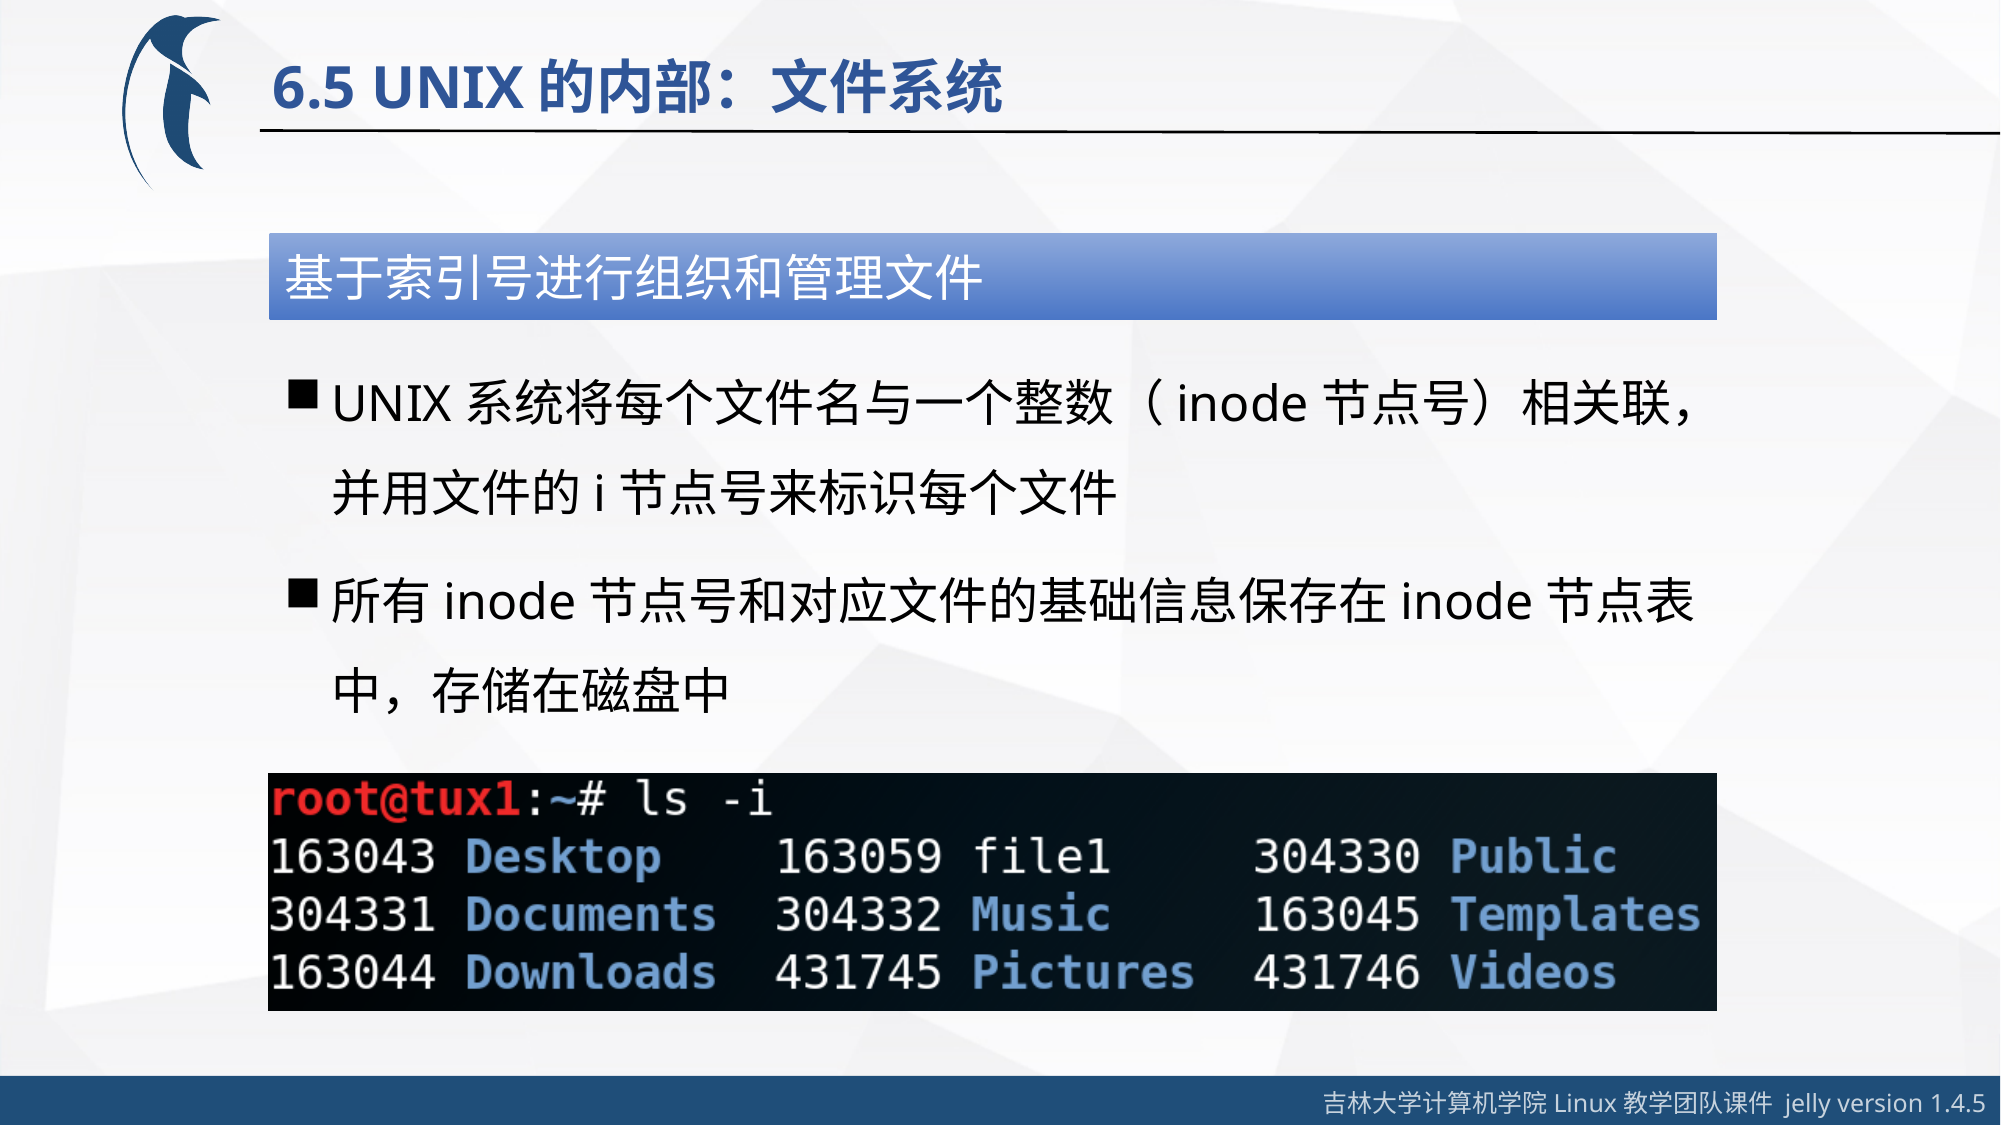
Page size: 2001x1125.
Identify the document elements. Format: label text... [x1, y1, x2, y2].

text_box UNIX系统将每个文件名与一个整数（inode节点号）相关联，并用文件的i节点号来标识每个文件 [269, 333, 1717, 529]
text_box 所有inode节点号和对应文件的基础信息保存在inode节点表中，存储在磁盘中 [269, 532, 1717, 727]
text_box 基于索引号进行组织和管理文件 [269, 233, 1717, 320]
text_box 6.5 UNIX的内部：文件系统 [258, 42, 1091, 128]
picture [0, 0, 2001, 1075]
